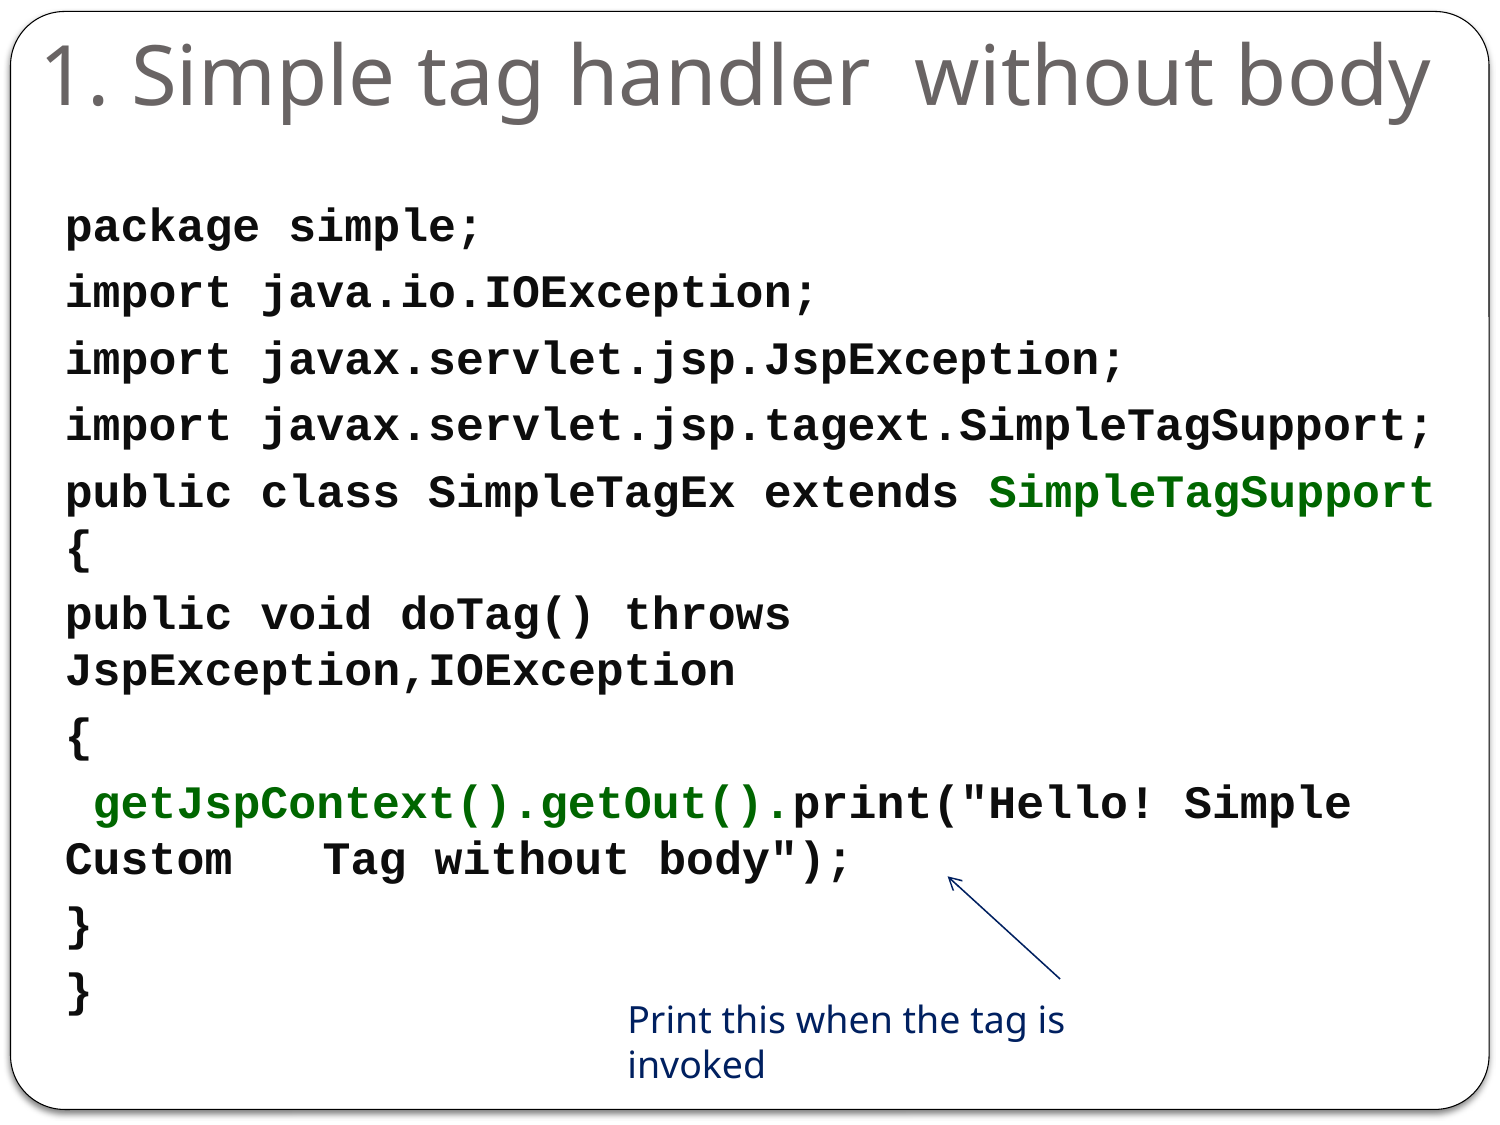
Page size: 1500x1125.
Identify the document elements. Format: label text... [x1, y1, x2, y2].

list package simple; import java.io.IOException; import javax.servlet.jsp.JspException; import javax.servlet.jsp.tagext.SimpleTagSupport; public class SimpleTagEx extends SimpleTagSupport { public void doTag() throws JspException,IOException { getJspContext().getOut().print("Hello! Simple Custom Tag without body"); } } [50, 187, 1463, 1050]
text_box Print this when the tag is invoked [612, 988, 1213, 1093]
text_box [947, 876, 1061, 980]
title 1. Simple tag handler without body [24, 0, 1500, 138]
